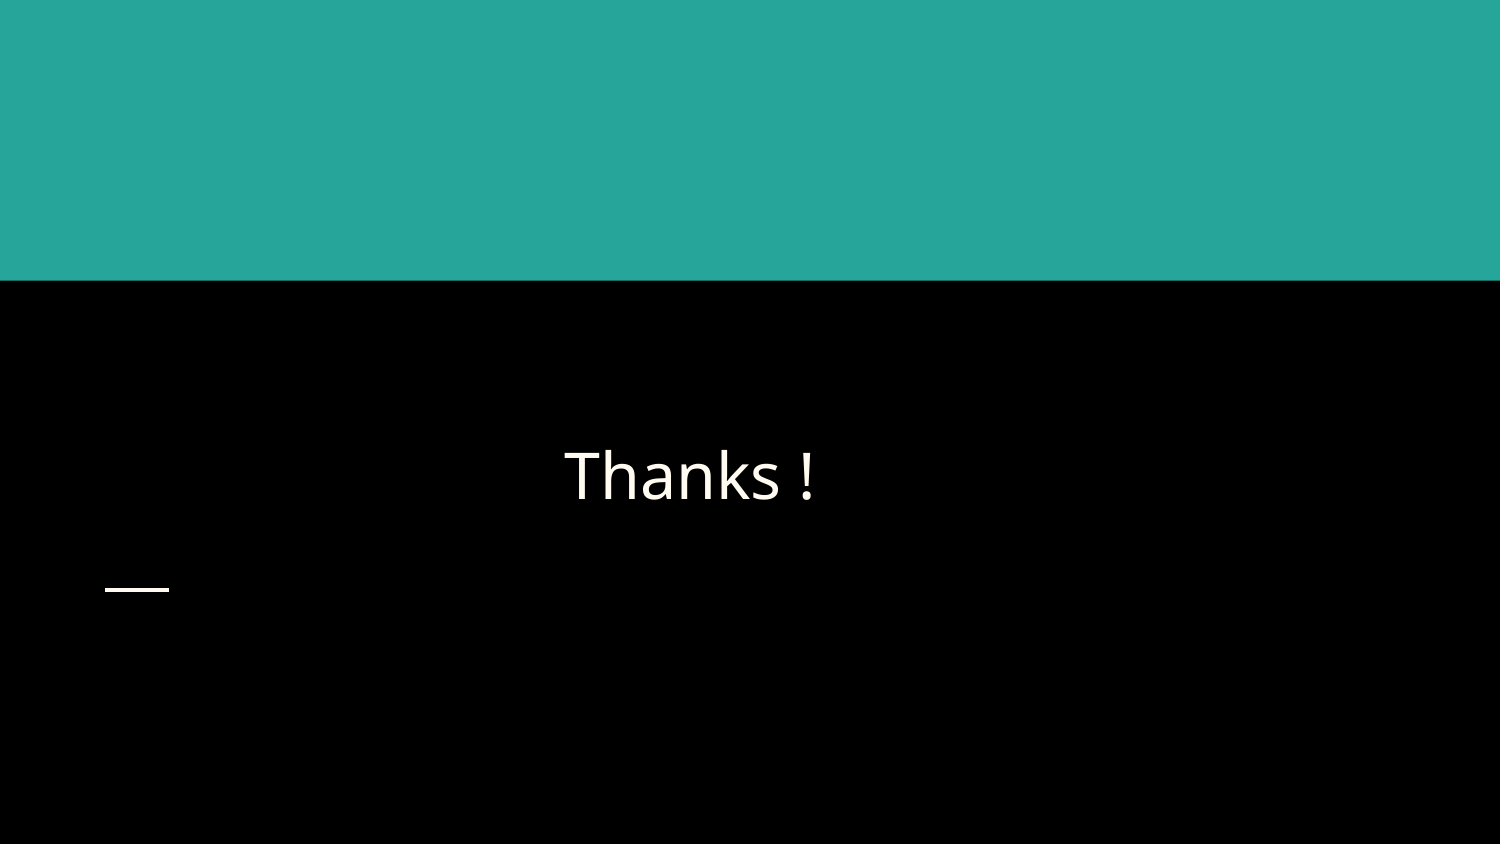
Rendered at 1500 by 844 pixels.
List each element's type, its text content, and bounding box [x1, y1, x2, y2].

title Thanks ! [99, 421, 1475, 528]
